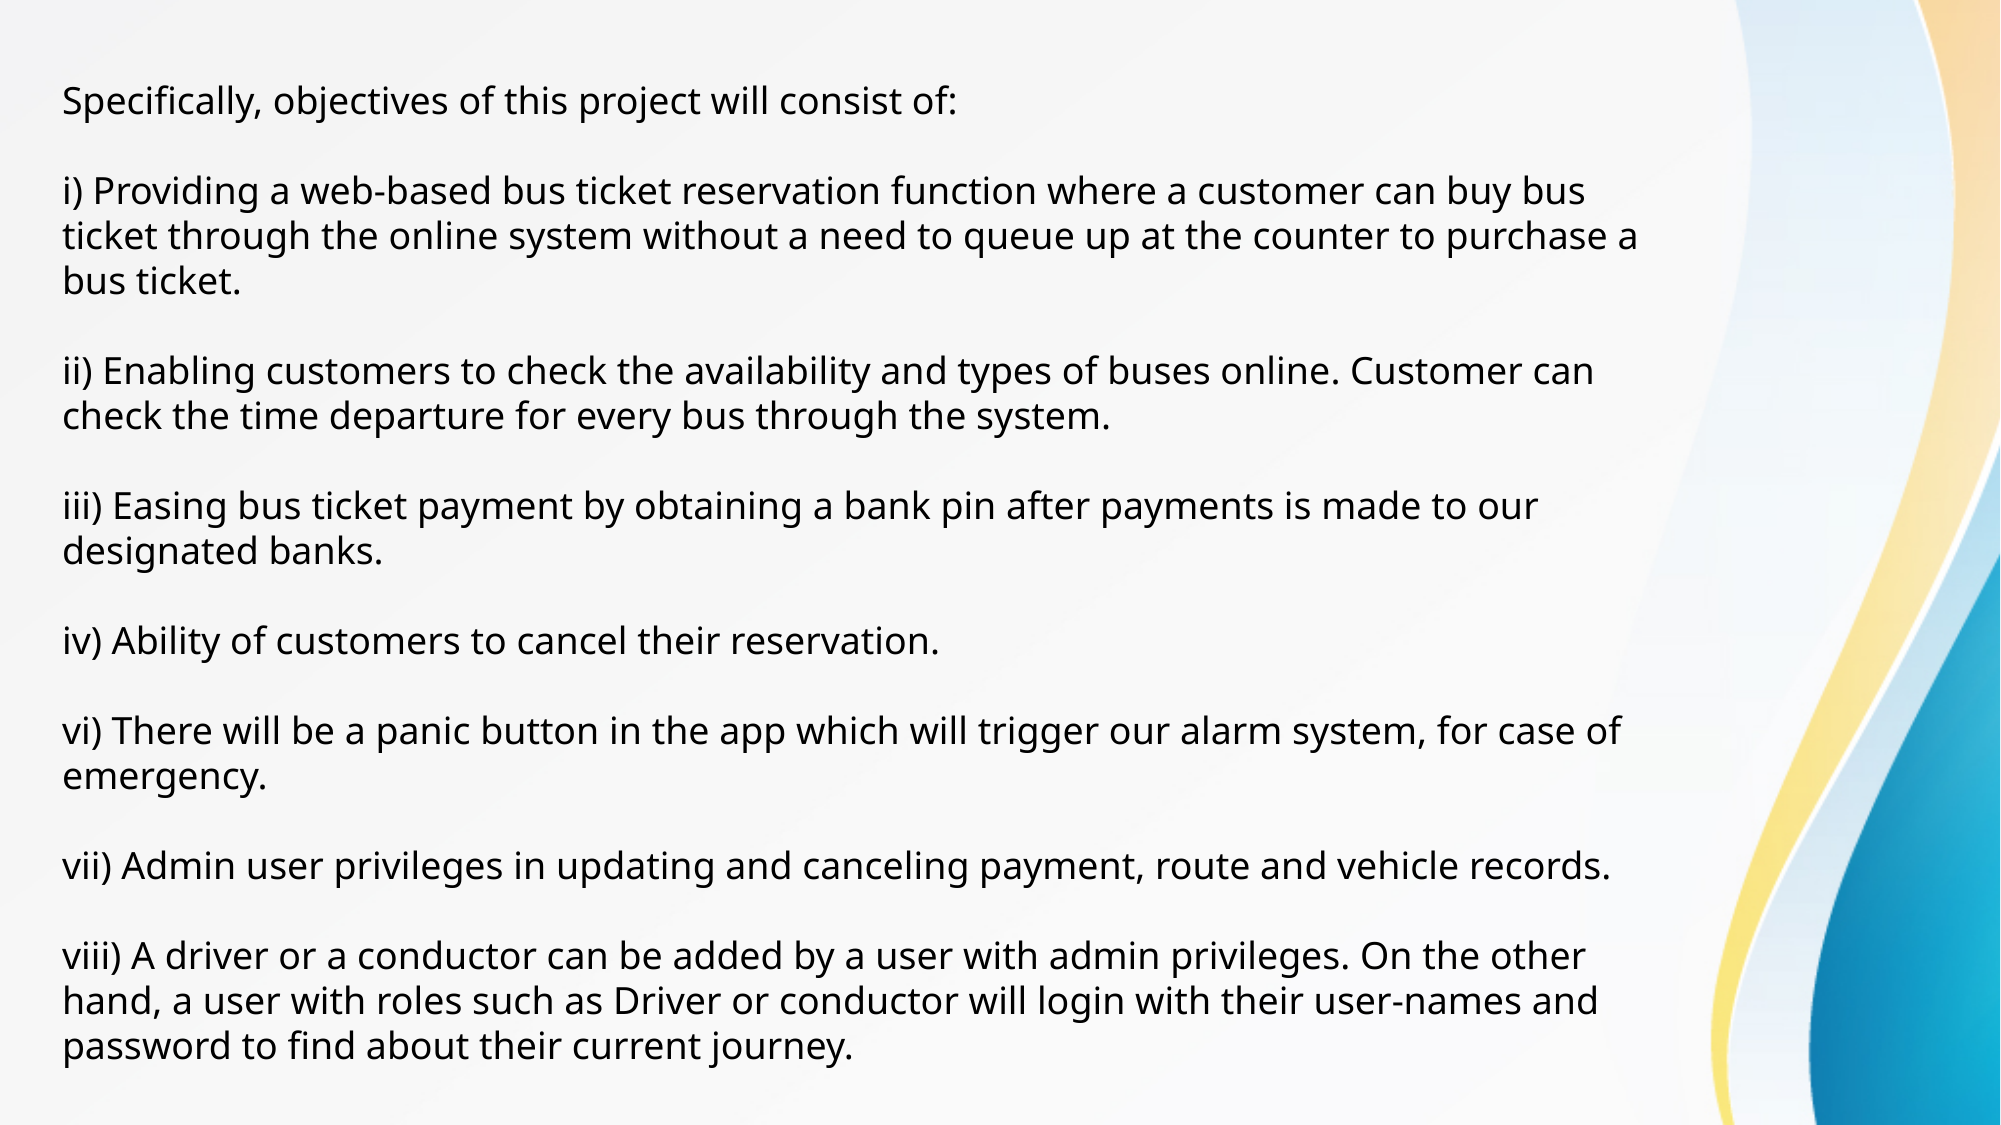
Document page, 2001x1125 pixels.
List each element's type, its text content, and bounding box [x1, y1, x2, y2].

text_box Specifically, objectives of this project will consist of: i) Providing a web-based bus ticket reservation function where a customer can buy bus ticket through the online system without a need to queue up at the counter to purchase a bus ticket. ii) Enabling customers to check the availability and types of buses online. Customer can check the time departure for every bus through the system. iii) Easing bus ticket payment by obtaining a bank pin after payments is made to our designated banks. iv) Ability of customers to cancel their reservation. vi) There will be a panic button in the app which will trigger our alarm system, for case of emergency. vii) Admin user privileges in updating and canceling payment, route and vehicle records. viii) A driver or a conductor can be added by a user with admin privileges. On the other hand, a user with roles such as Driver or conductor will login with their user-names and password to find about their current journey. [47, 69, 1953, 1075]
picture [0, 0, 2001, 1125]
